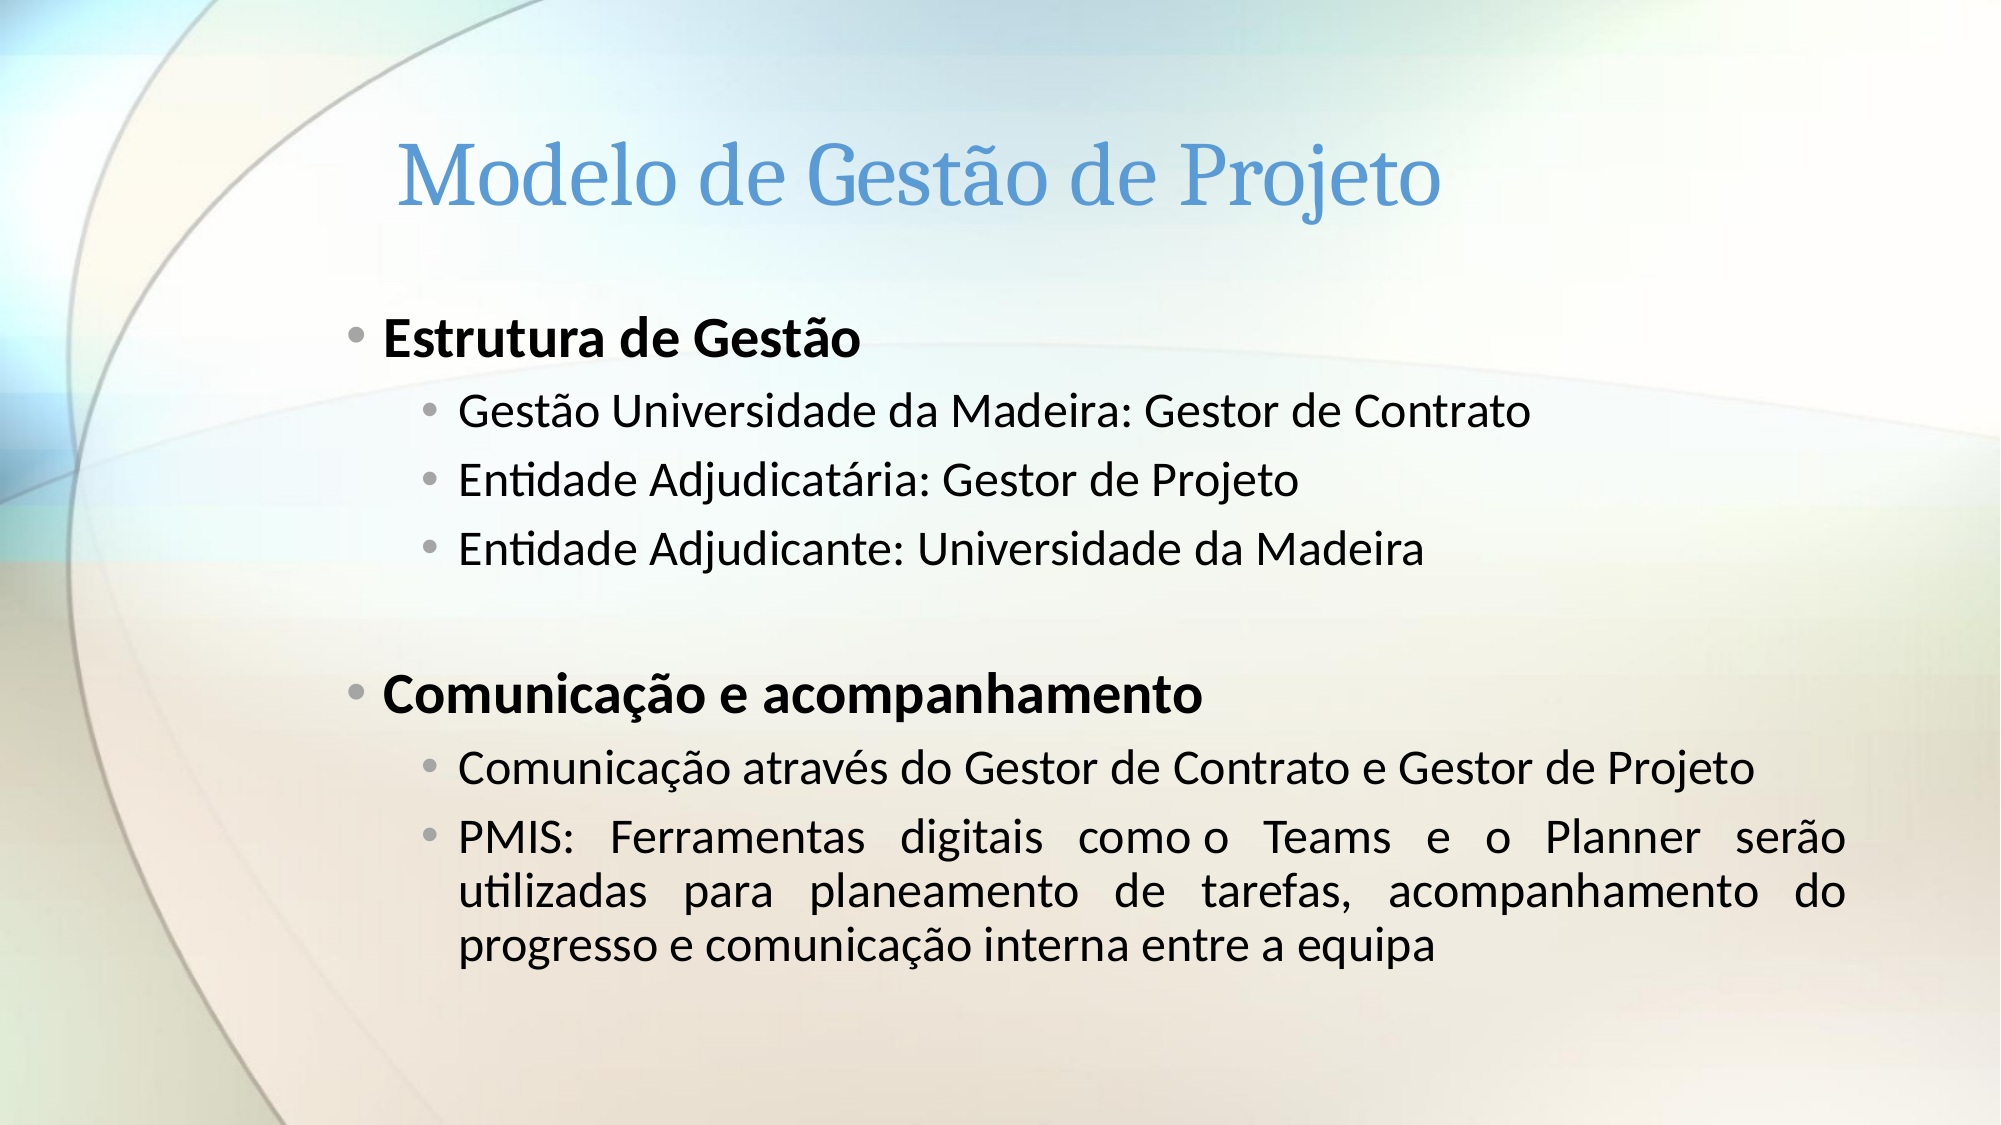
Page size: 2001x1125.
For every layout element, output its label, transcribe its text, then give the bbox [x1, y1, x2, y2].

title Modelo de Gestão de Projeto [381, 59, 1863, 278]
list Estrutura de Gestão Gestão Universidade da Madeira: Gestor de Contrato Entidade Adjudicatária: Gestor de Projeto Entidade Adjudicante: Universidade da Madeira Comunicação e acompanhamento Comunicação através do Gestor de Contrato e Gestor de Projeto PMIS: Ferramentas digitais como o Teams e o Planner serão utilizadas para planeamento de tarefas, acompanhamento do progresso e comunicação interna entre a equipa [256, 299, 1863, 1125]
picture [0, 0, 2001, 1125]
